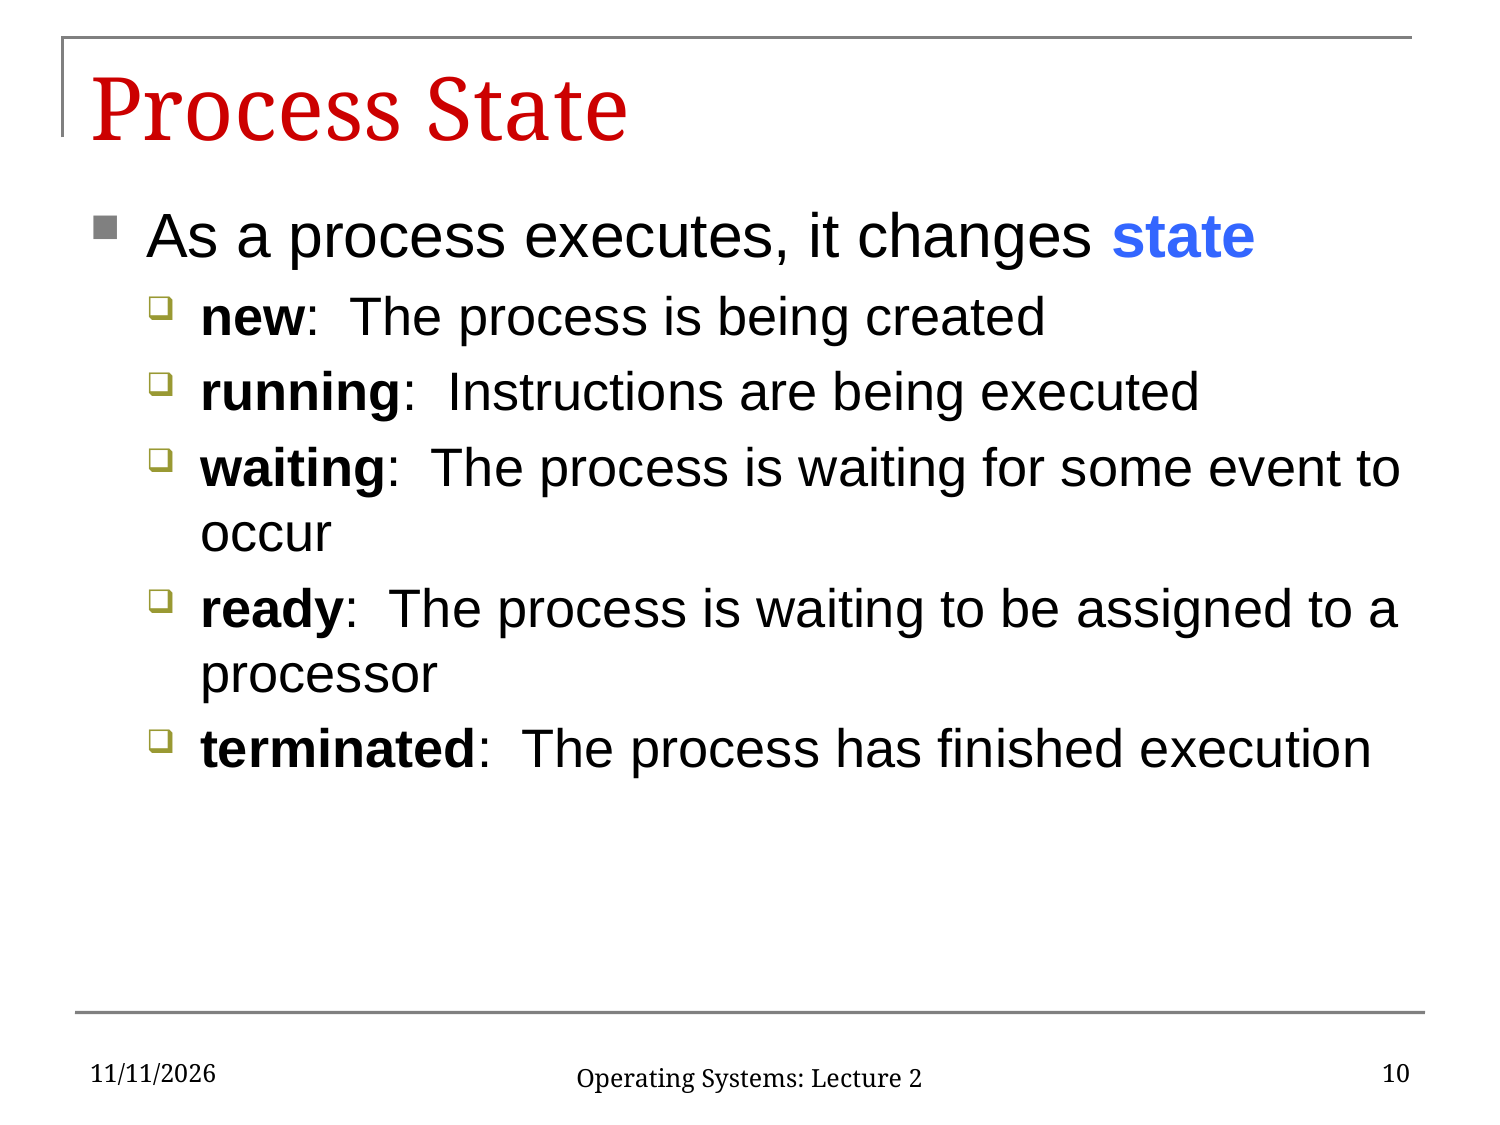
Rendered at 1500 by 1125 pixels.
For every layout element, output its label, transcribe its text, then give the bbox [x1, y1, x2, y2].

list As a process executes, it changes state new: The process is being created running: Instructions are being executed waiting: The process is waiting for some event to occur ready: The process is waiting to be assigned to a processor terminated: The process has finished execution [75, 187, 1425, 1006]
title Process State [75, 45, 1425, 163]
footer Operating Systems: Lecture 2 [512, 1024, 988, 1101]
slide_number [74, 1023, 426, 1100]
slide_number 10 [1074, 1023, 1426, 1100]
